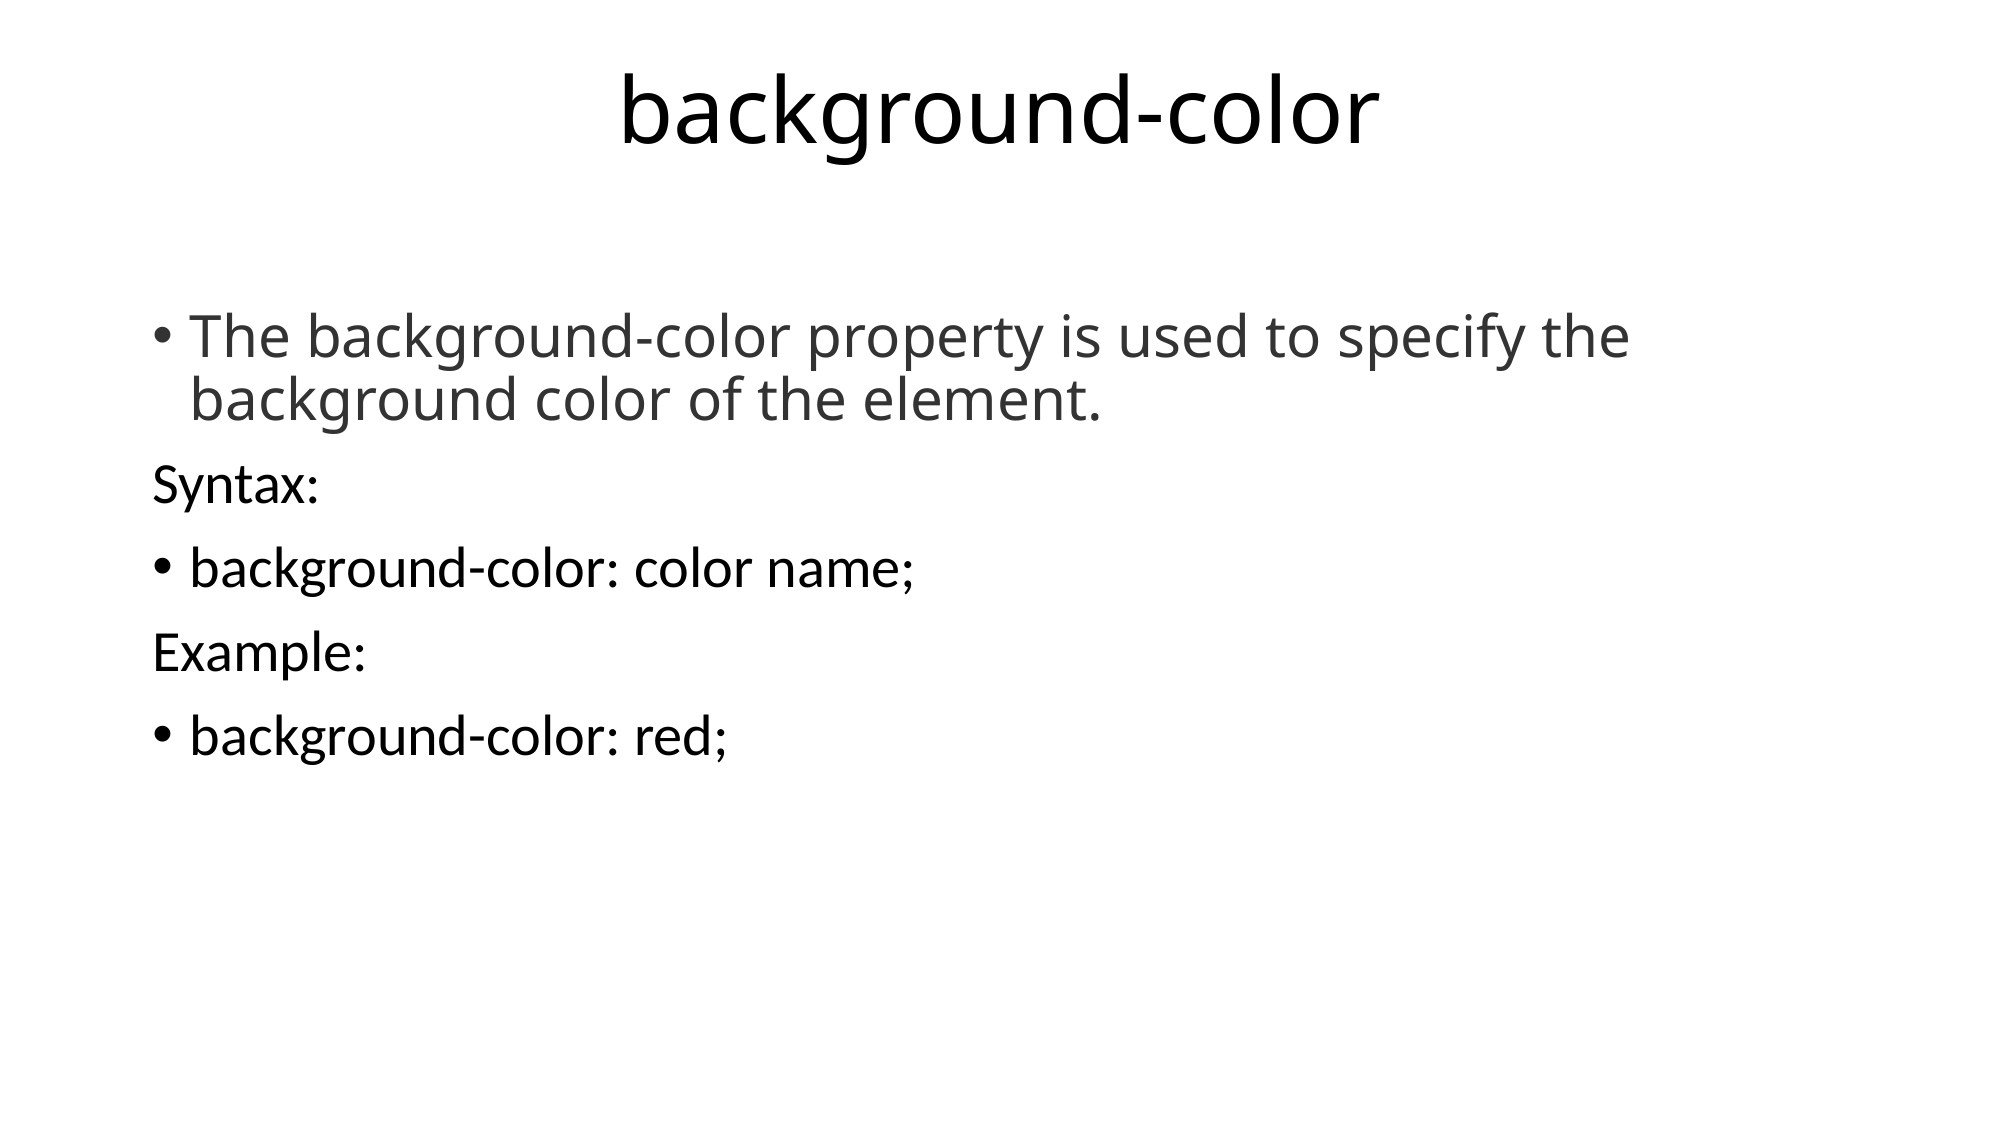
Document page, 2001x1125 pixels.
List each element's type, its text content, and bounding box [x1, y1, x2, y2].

list The background-color property is used to specify the background color of the element. Syntax: background-color: color name; Example: background-color: red; [137, 299, 1863, 1014]
title background-color [137, 59, 1863, 278]
